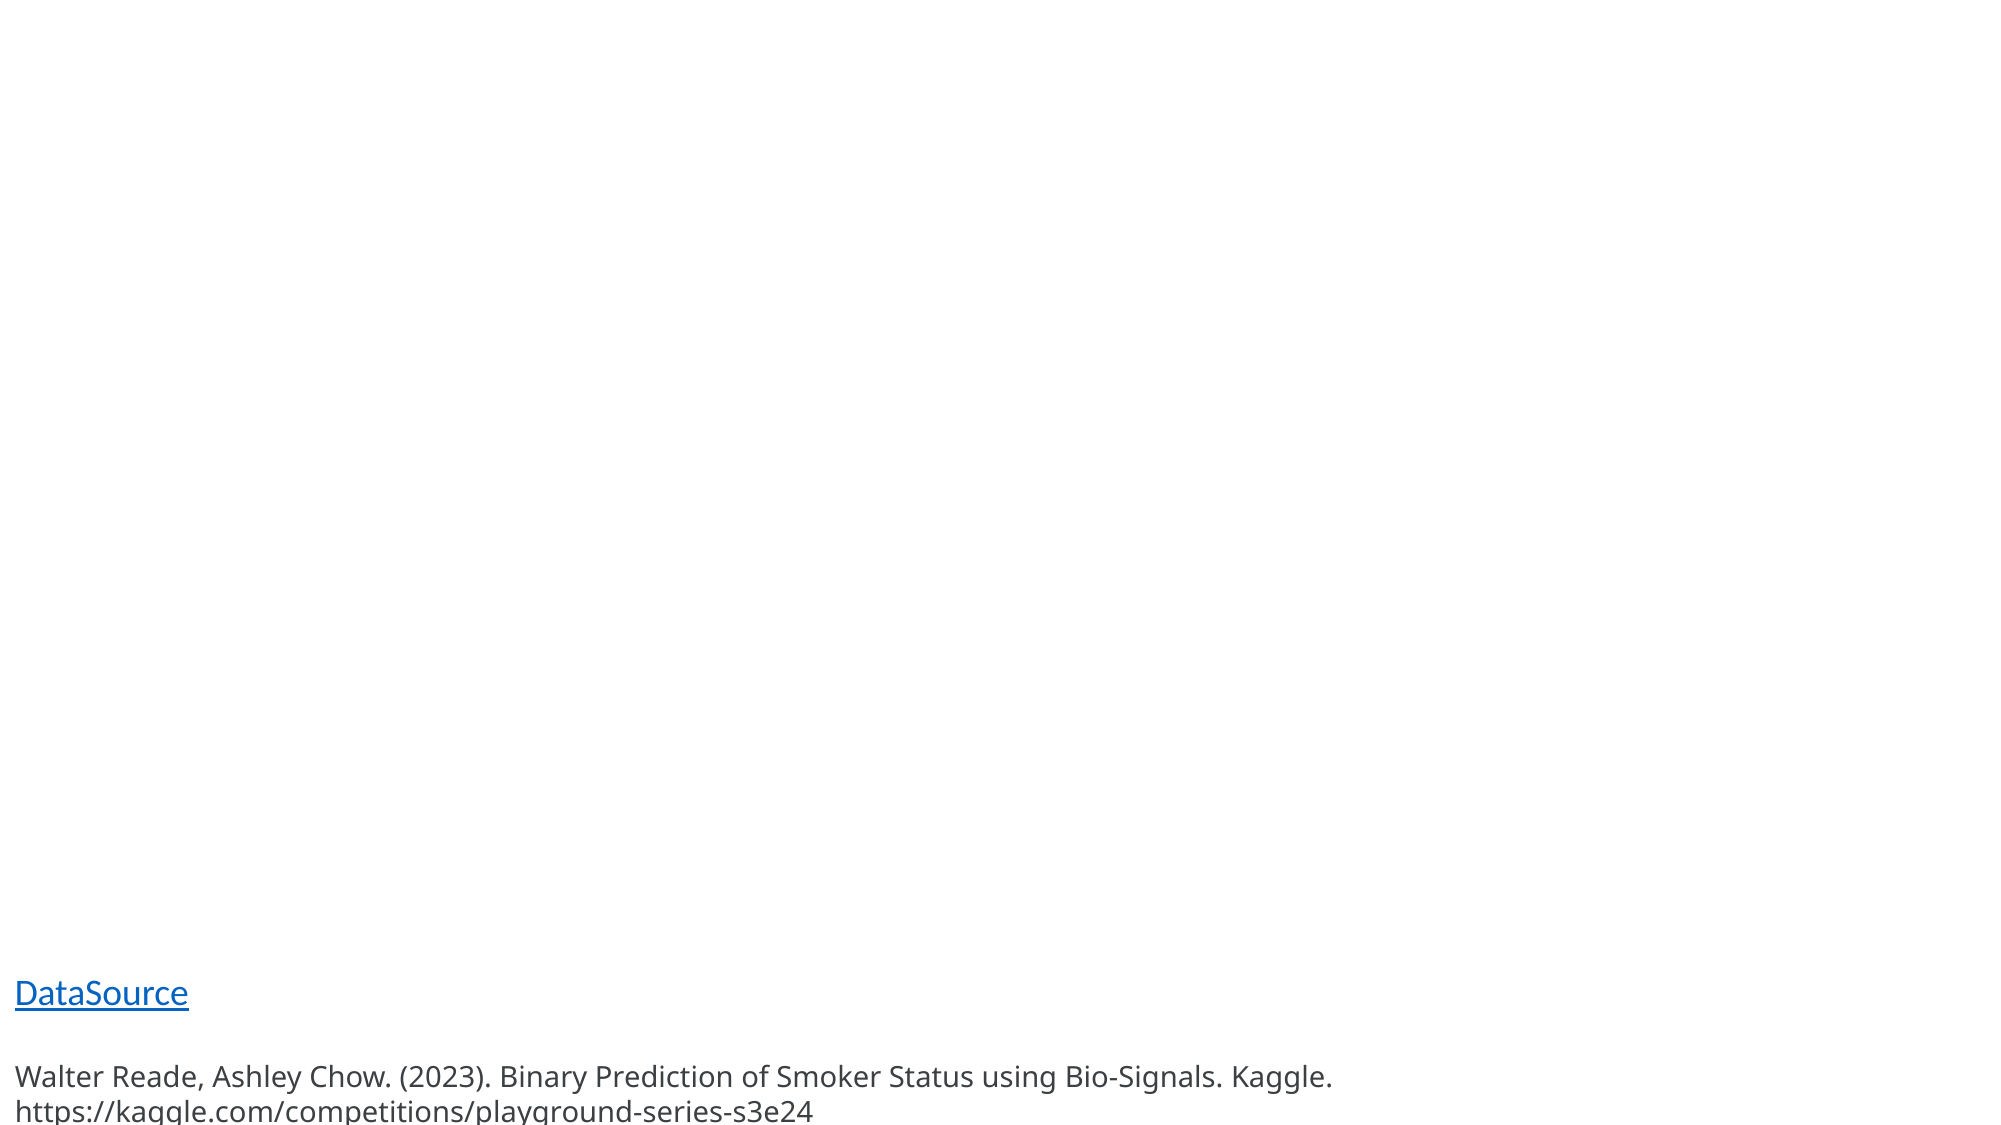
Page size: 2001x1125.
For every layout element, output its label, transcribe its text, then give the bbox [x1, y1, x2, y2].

text_box DataSource Walter Reade, Ashley Chow. (2023). Binary Prediction of Smoker Status using Bio-Signals. Kaggle. https://kaggle.com/competitions/playground-series-s3e24 [0, 960, 1964, 1125]
